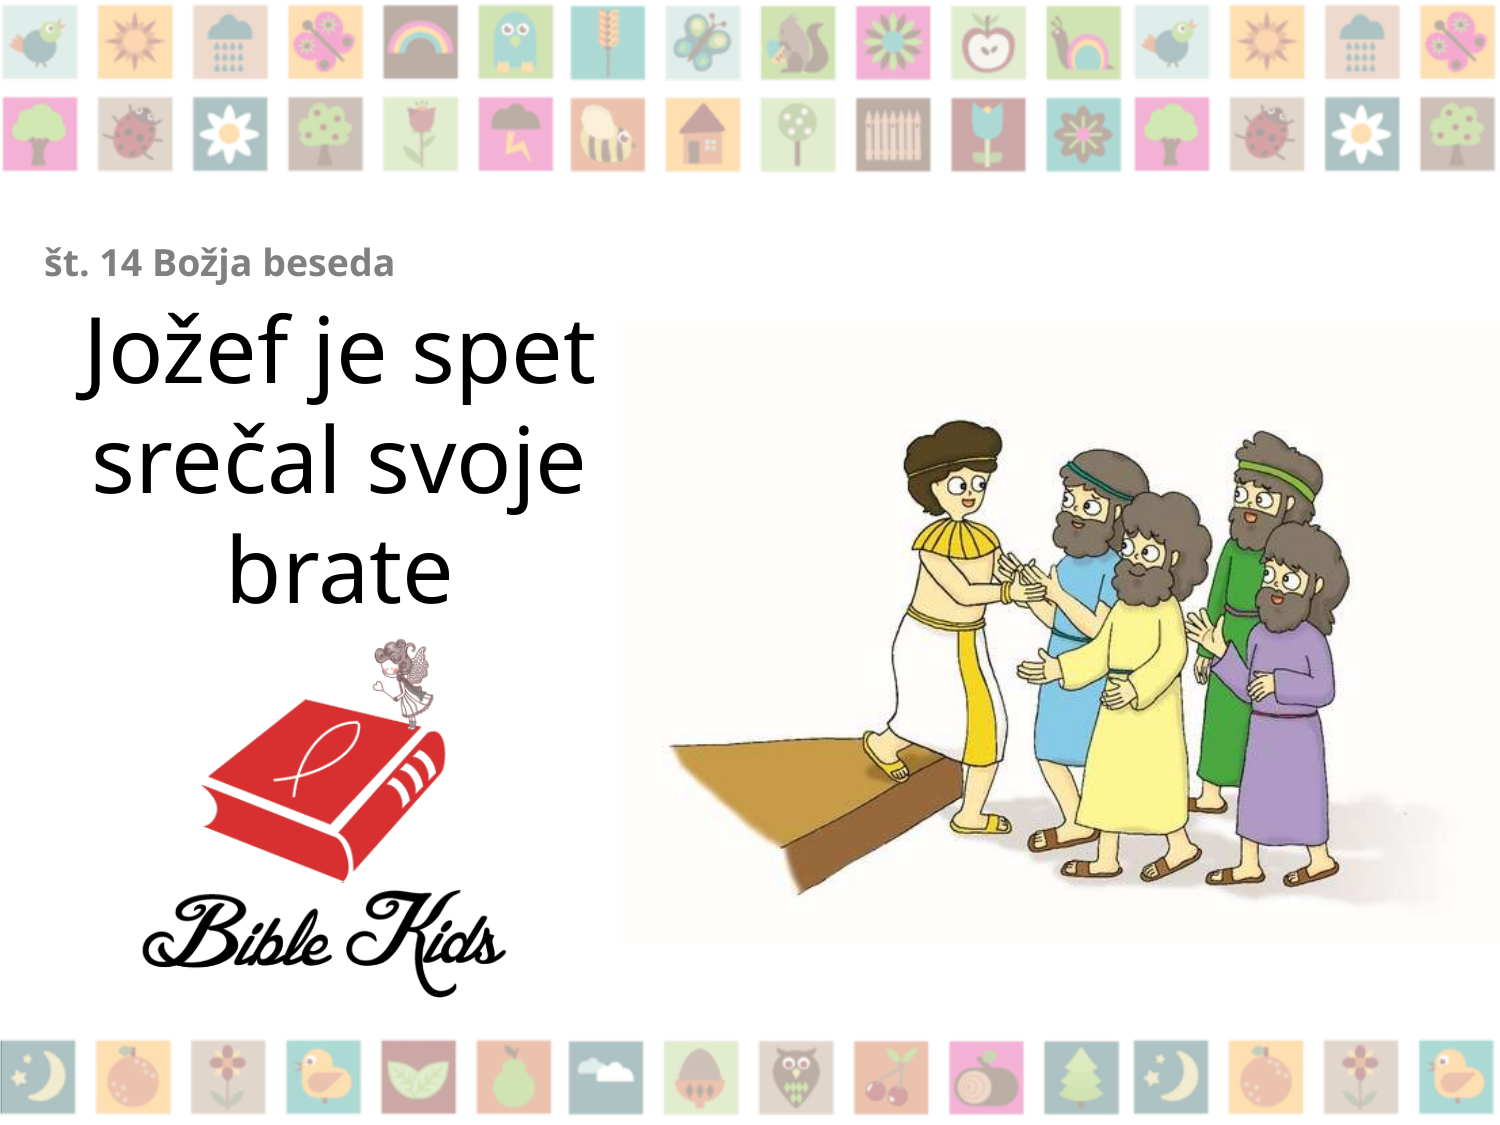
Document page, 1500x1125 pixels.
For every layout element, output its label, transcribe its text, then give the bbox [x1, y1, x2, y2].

picture [618, 321, 1500, 945]
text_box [0, 3, 1500, 181]
text_box št. 14 Božja beseda [29, 231, 526, 284]
picture [117, 600, 544, 1027]
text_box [0, 1028, 1500, 1118]
text_box Jožef je spet srečal svoje brate [17, 284, 663, 630]
